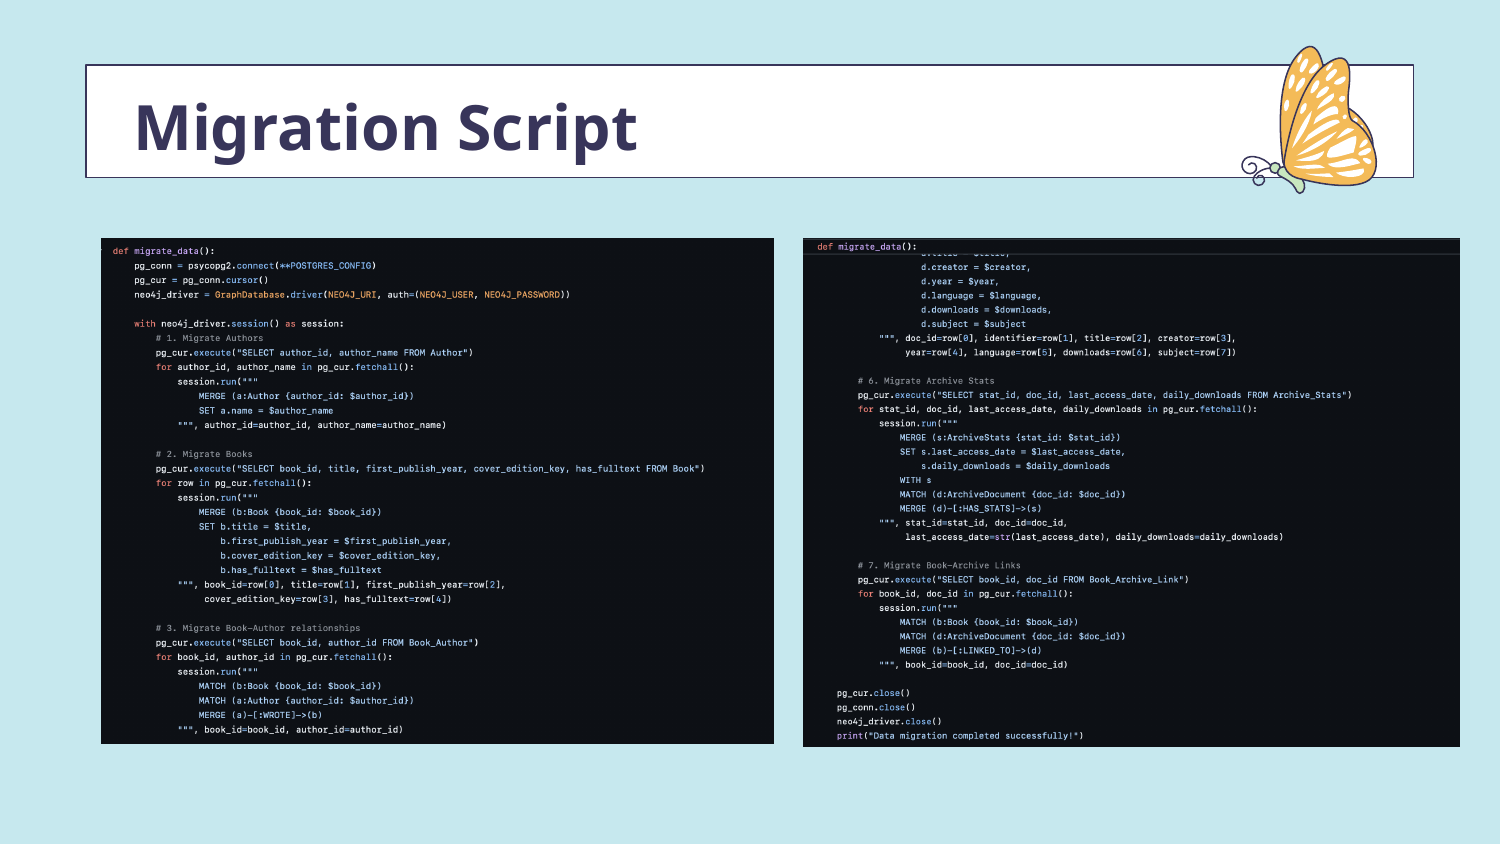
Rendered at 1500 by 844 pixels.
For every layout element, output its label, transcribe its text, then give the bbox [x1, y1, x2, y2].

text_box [1241, 46, 1377, 194]
picture [802, 238, 1460, 747]
title Migration Script [118, 72, 1236, 167]
picture [101, 238, 774, 745]
